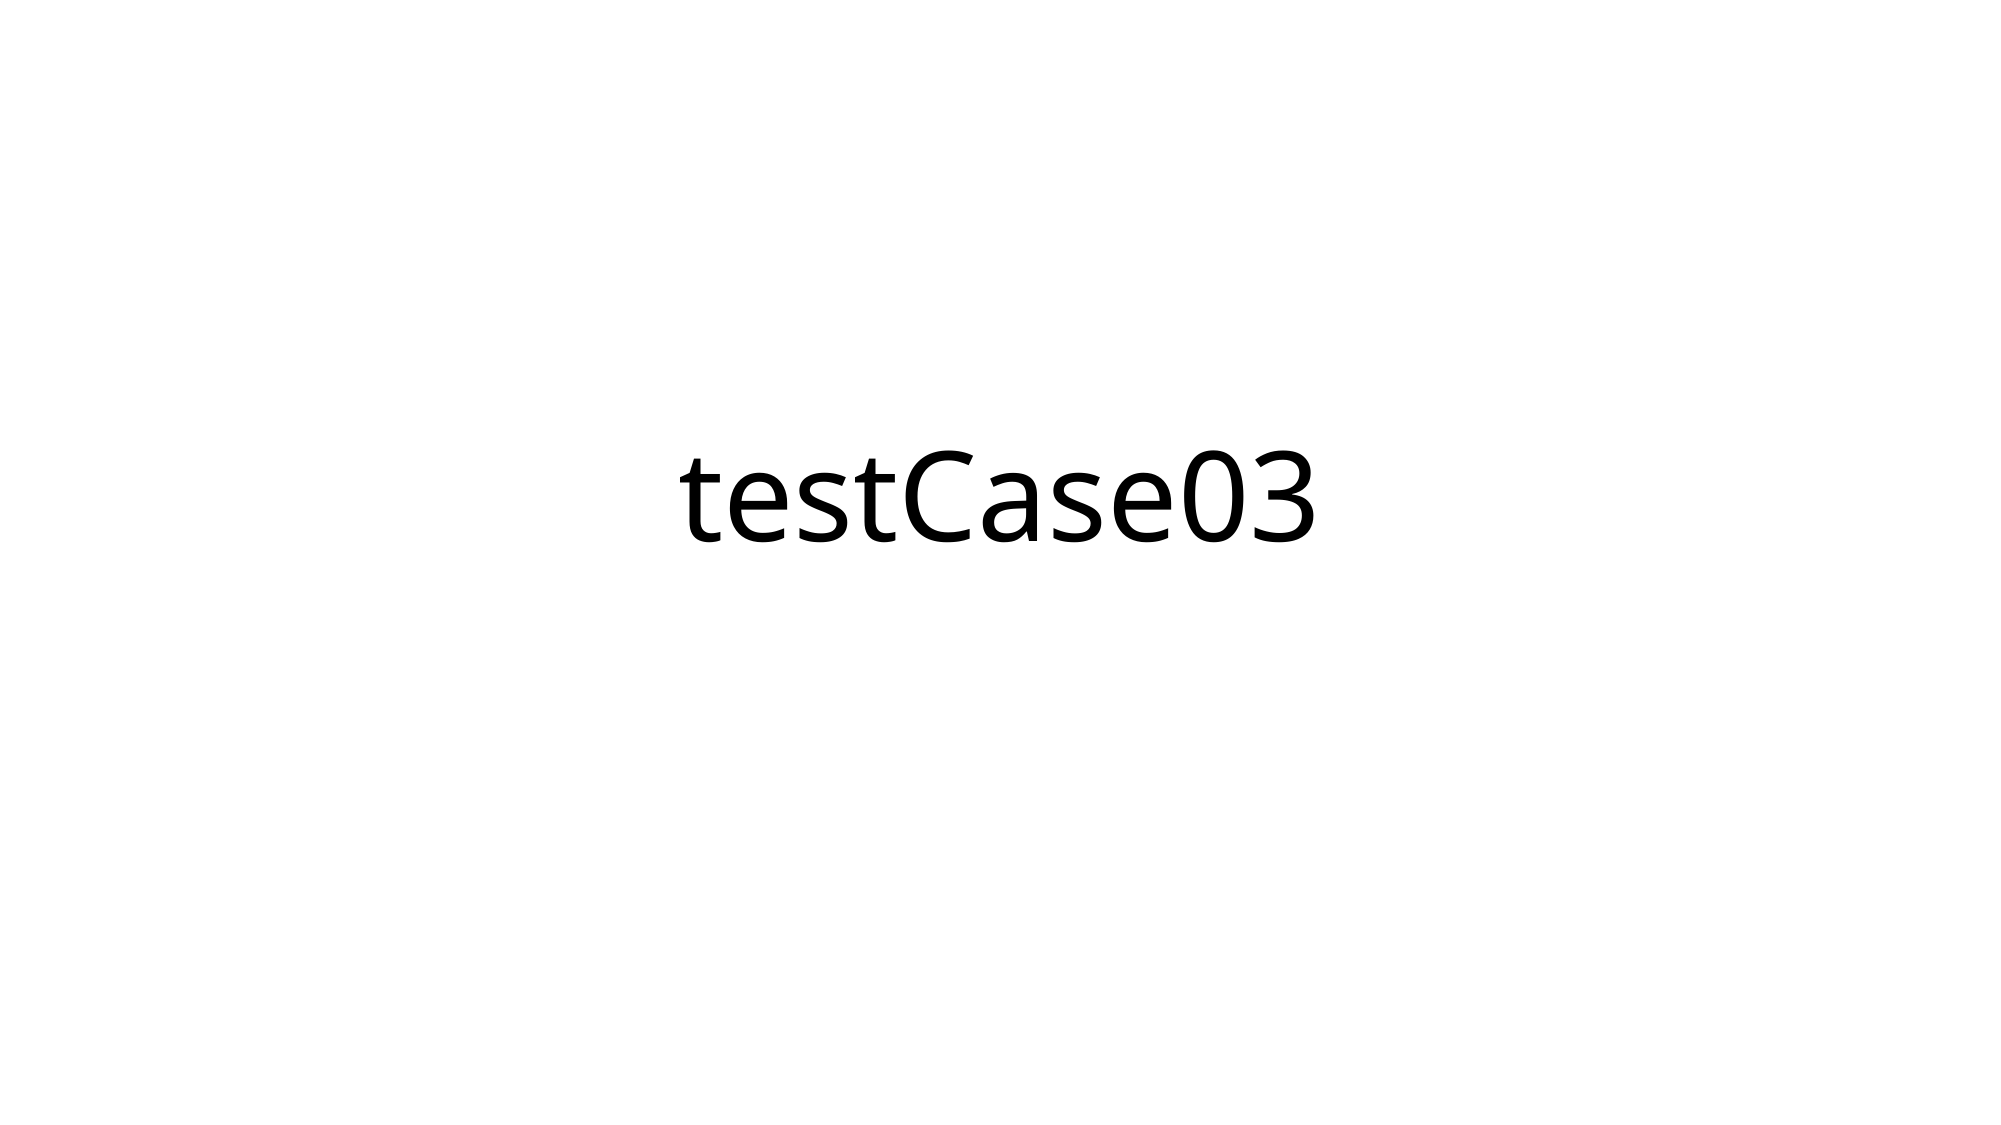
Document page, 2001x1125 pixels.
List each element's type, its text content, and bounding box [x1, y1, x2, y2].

title testCase03 [249, 184, 1750, 576]
